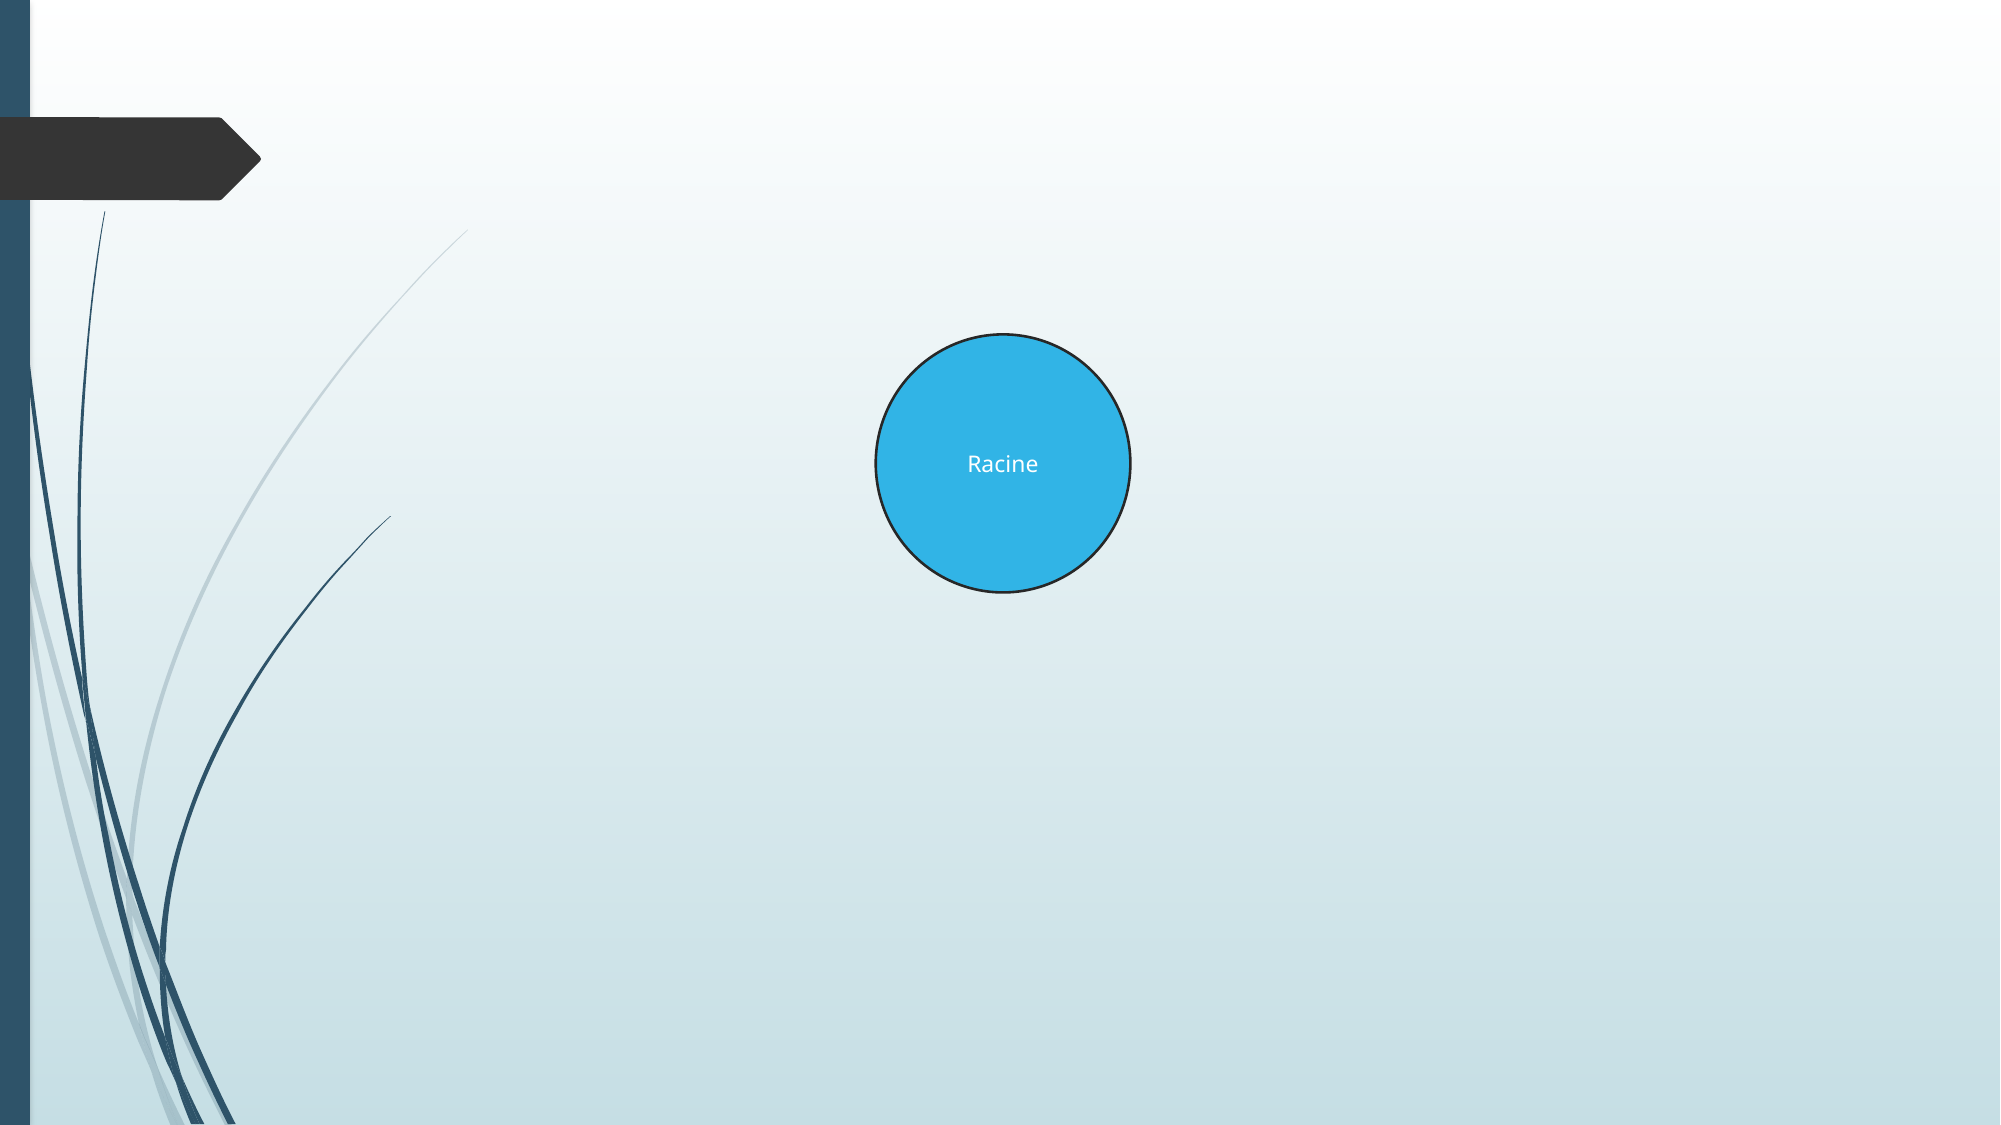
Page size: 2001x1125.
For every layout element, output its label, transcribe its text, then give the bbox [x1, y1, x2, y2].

text_box Racine [874, 333, 1132, 594]
